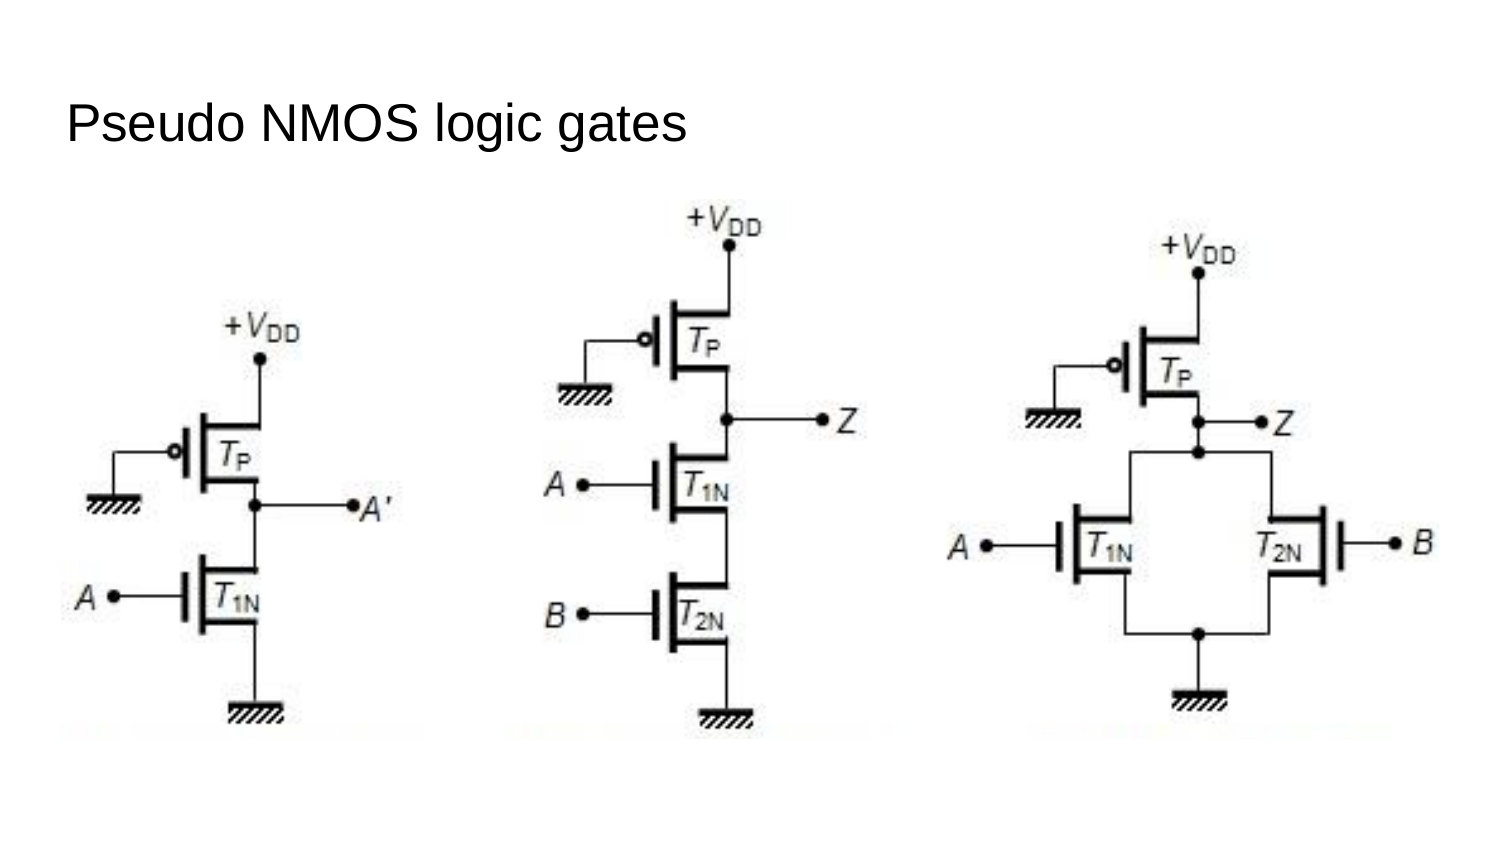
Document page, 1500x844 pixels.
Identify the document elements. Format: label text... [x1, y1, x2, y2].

picture [60, 199, 1440, 740]
title Pseudo NMOS logic gates [51, 72, 1449, 167]
